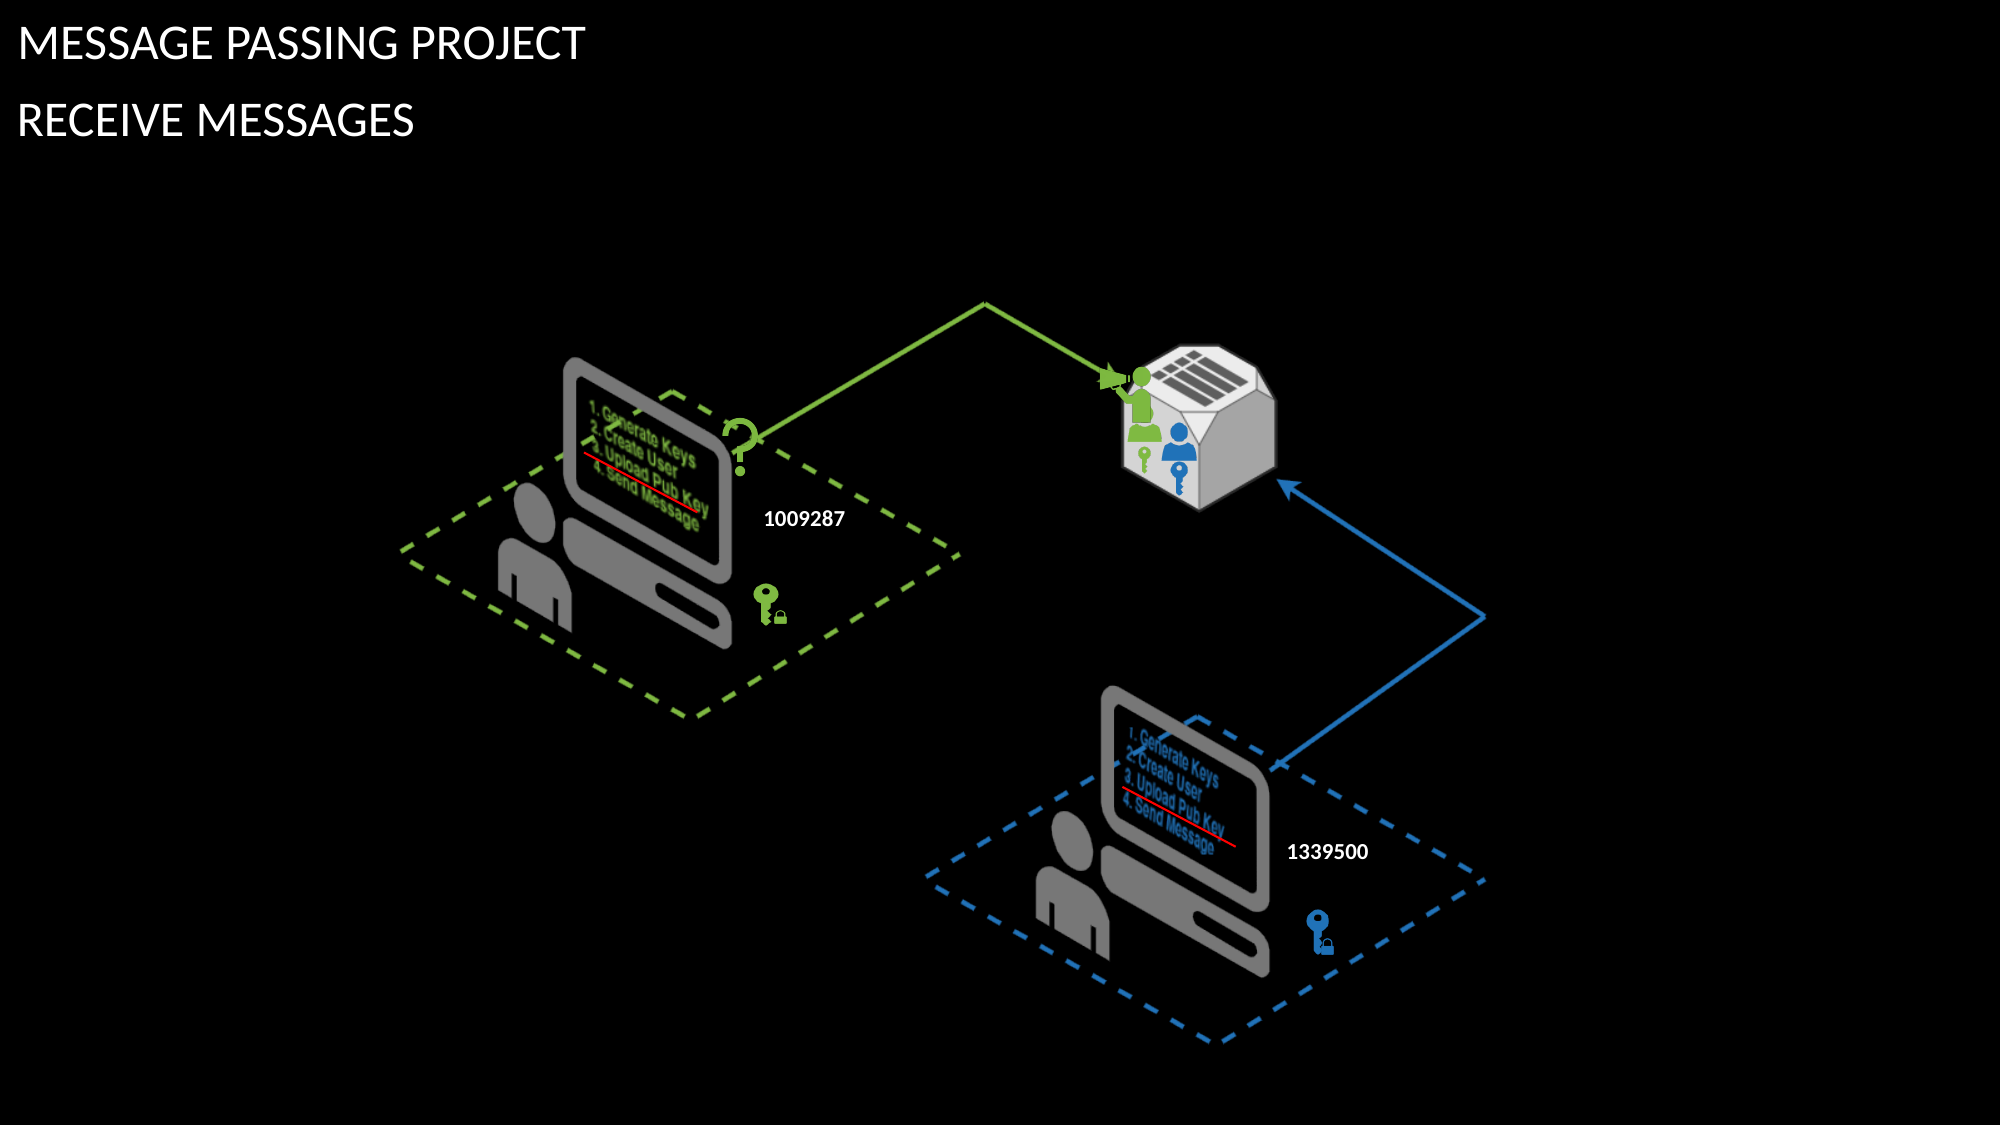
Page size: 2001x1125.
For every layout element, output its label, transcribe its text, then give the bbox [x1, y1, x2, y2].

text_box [1122, 786, 1236, 847]
picture [394, 292, 1497, 1045]
text_box MESSAGE PASSING PROJECT [2, 2, 602, 78]
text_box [1305, 909, 1335, 956]
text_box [583, 452, 698, 513]
text_box RECEIVE MESSAGES [2, 79, 430, 154]
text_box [753, 583, 787, 626]
